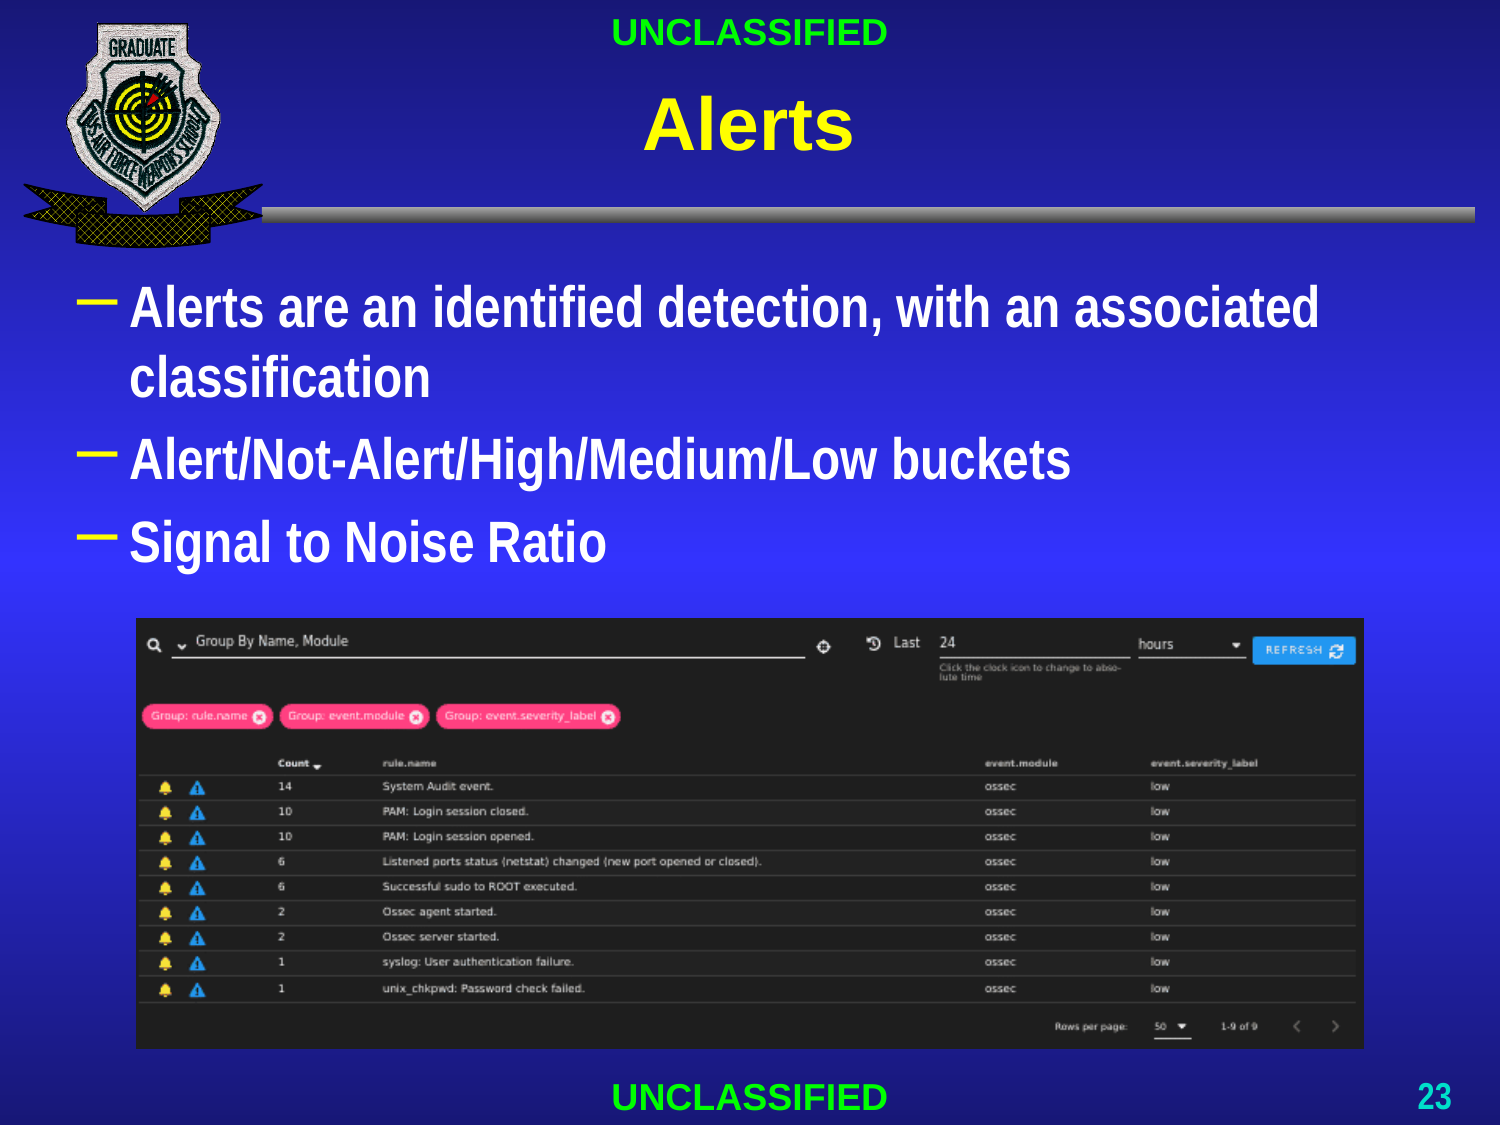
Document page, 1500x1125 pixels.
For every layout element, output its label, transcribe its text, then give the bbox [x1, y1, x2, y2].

list Alerts are an identified detection, with an associated classification Alert/Not-Alert/High/Medium/Low buckets Signal to Noise Ratio [61, 261, 1438, 1049]
title Alerts [261, 32, 1237, 221]
picture [136, 618, 1364, 1049]
picture [63, 18, 224, 214]
